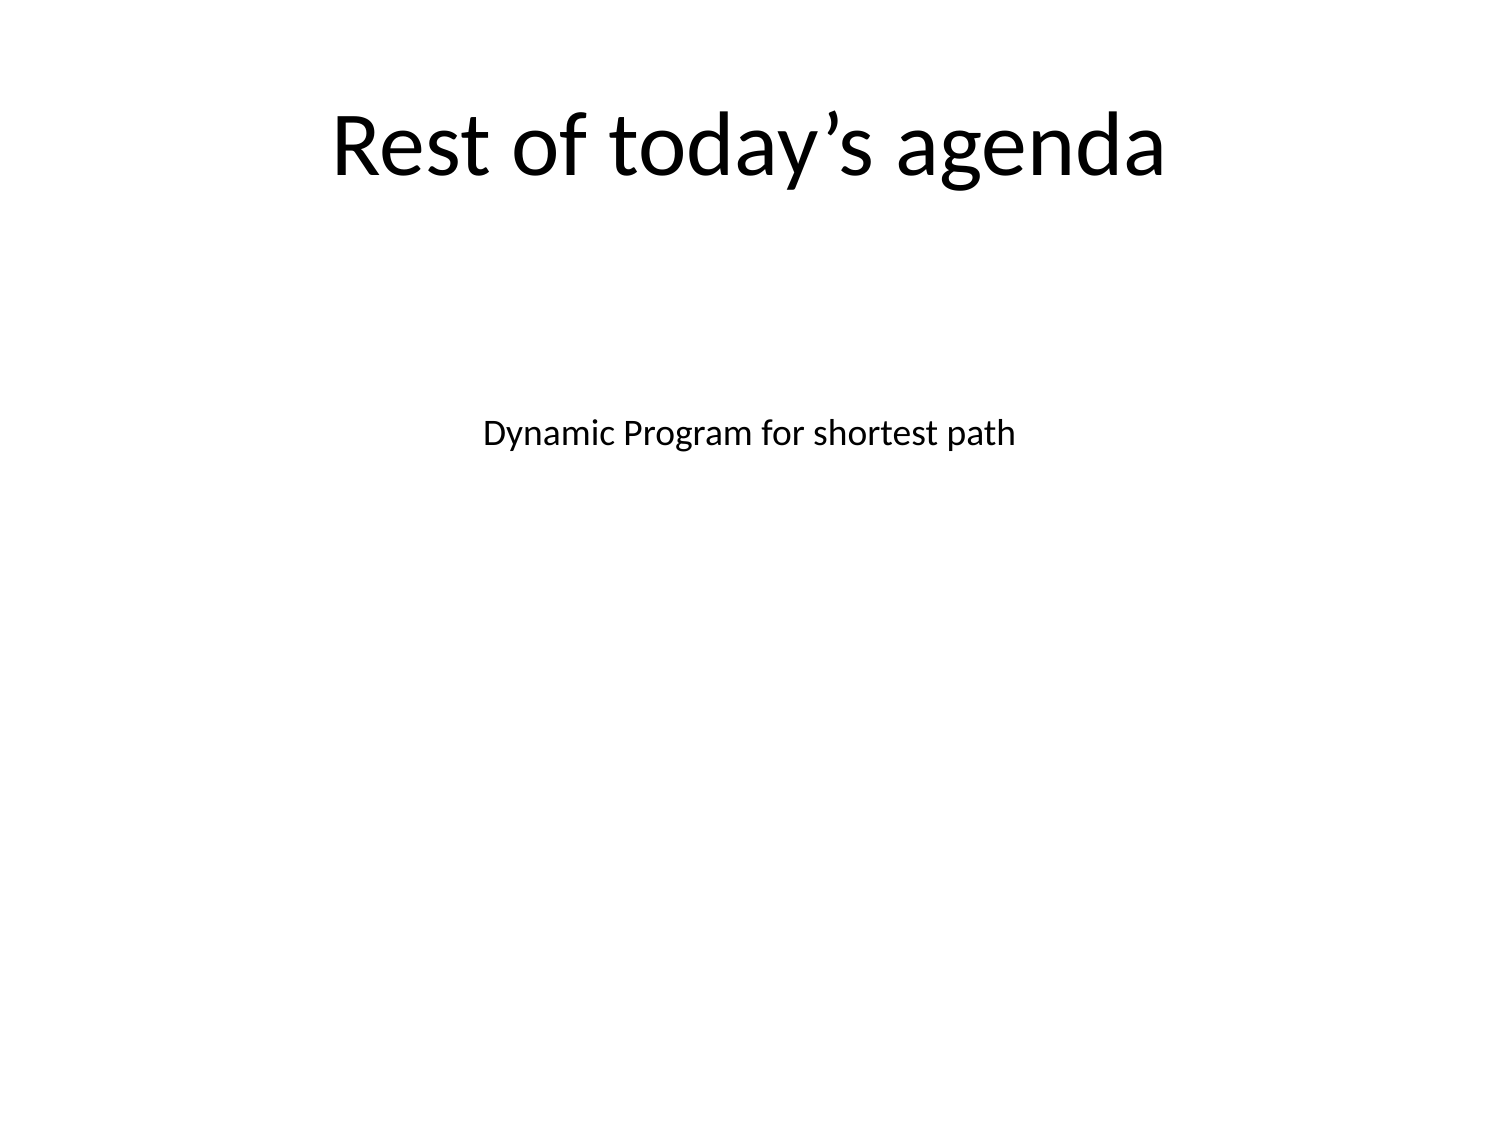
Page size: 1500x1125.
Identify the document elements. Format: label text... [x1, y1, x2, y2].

title Rest of today’s agenda [75, 45, 1425, 233]
text_box Dynamic Program for shortest path [468, 400, 1032, 461]
